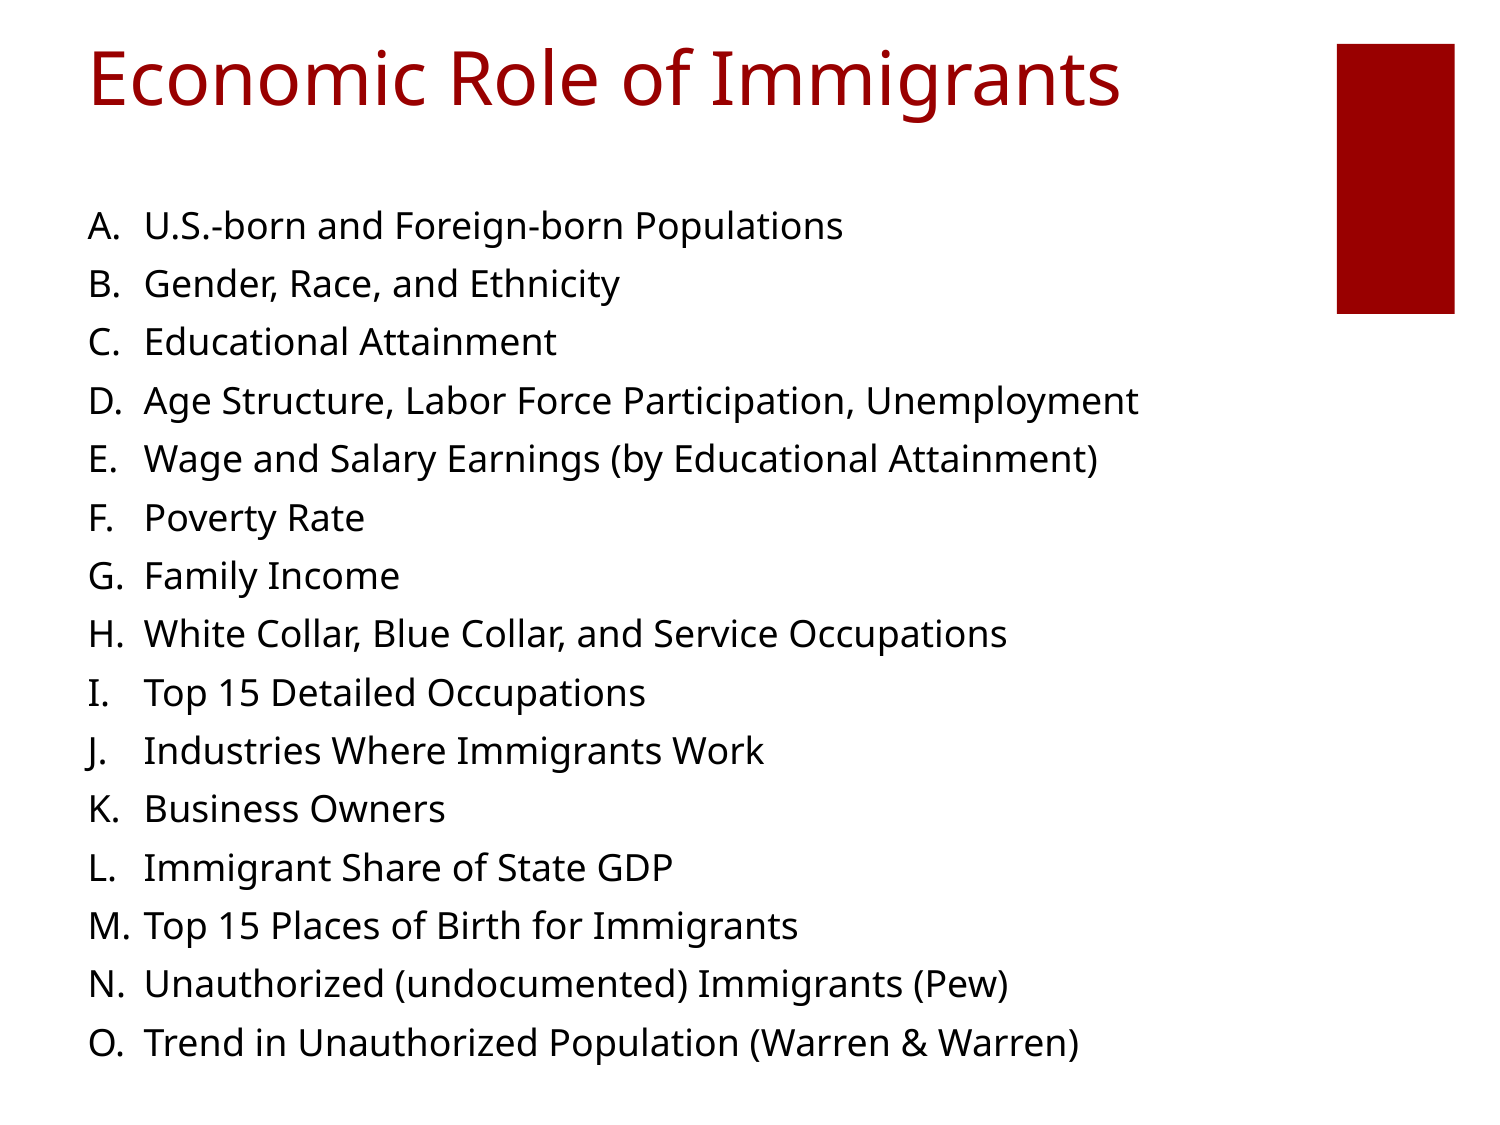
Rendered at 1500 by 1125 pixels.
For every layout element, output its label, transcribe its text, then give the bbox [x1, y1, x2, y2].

title Economic Role of Immigrants [72, 0, 1250, 129]
text_box U.S.-born and Foreign-born Populations Gender, Race, and Ethnicity Educational Attainment Age Structure, Labor Force Participation, Unemployment Wage and Salary Earnings (by Educational Attainment) Poverty Rate Family Income White Collar, Blue Collar, and Service Occupations Top 15 Detailed Occupations Industries Where Immigrants Work Business Owners Immigrant Share of State GDP Top 15 Places of Birth for Immigrants Unauthorized (undocumented) Immigrants (Pew) Trend in Unauthorized Population (Warren & Warren) [72, 138, 1250, 1072]
